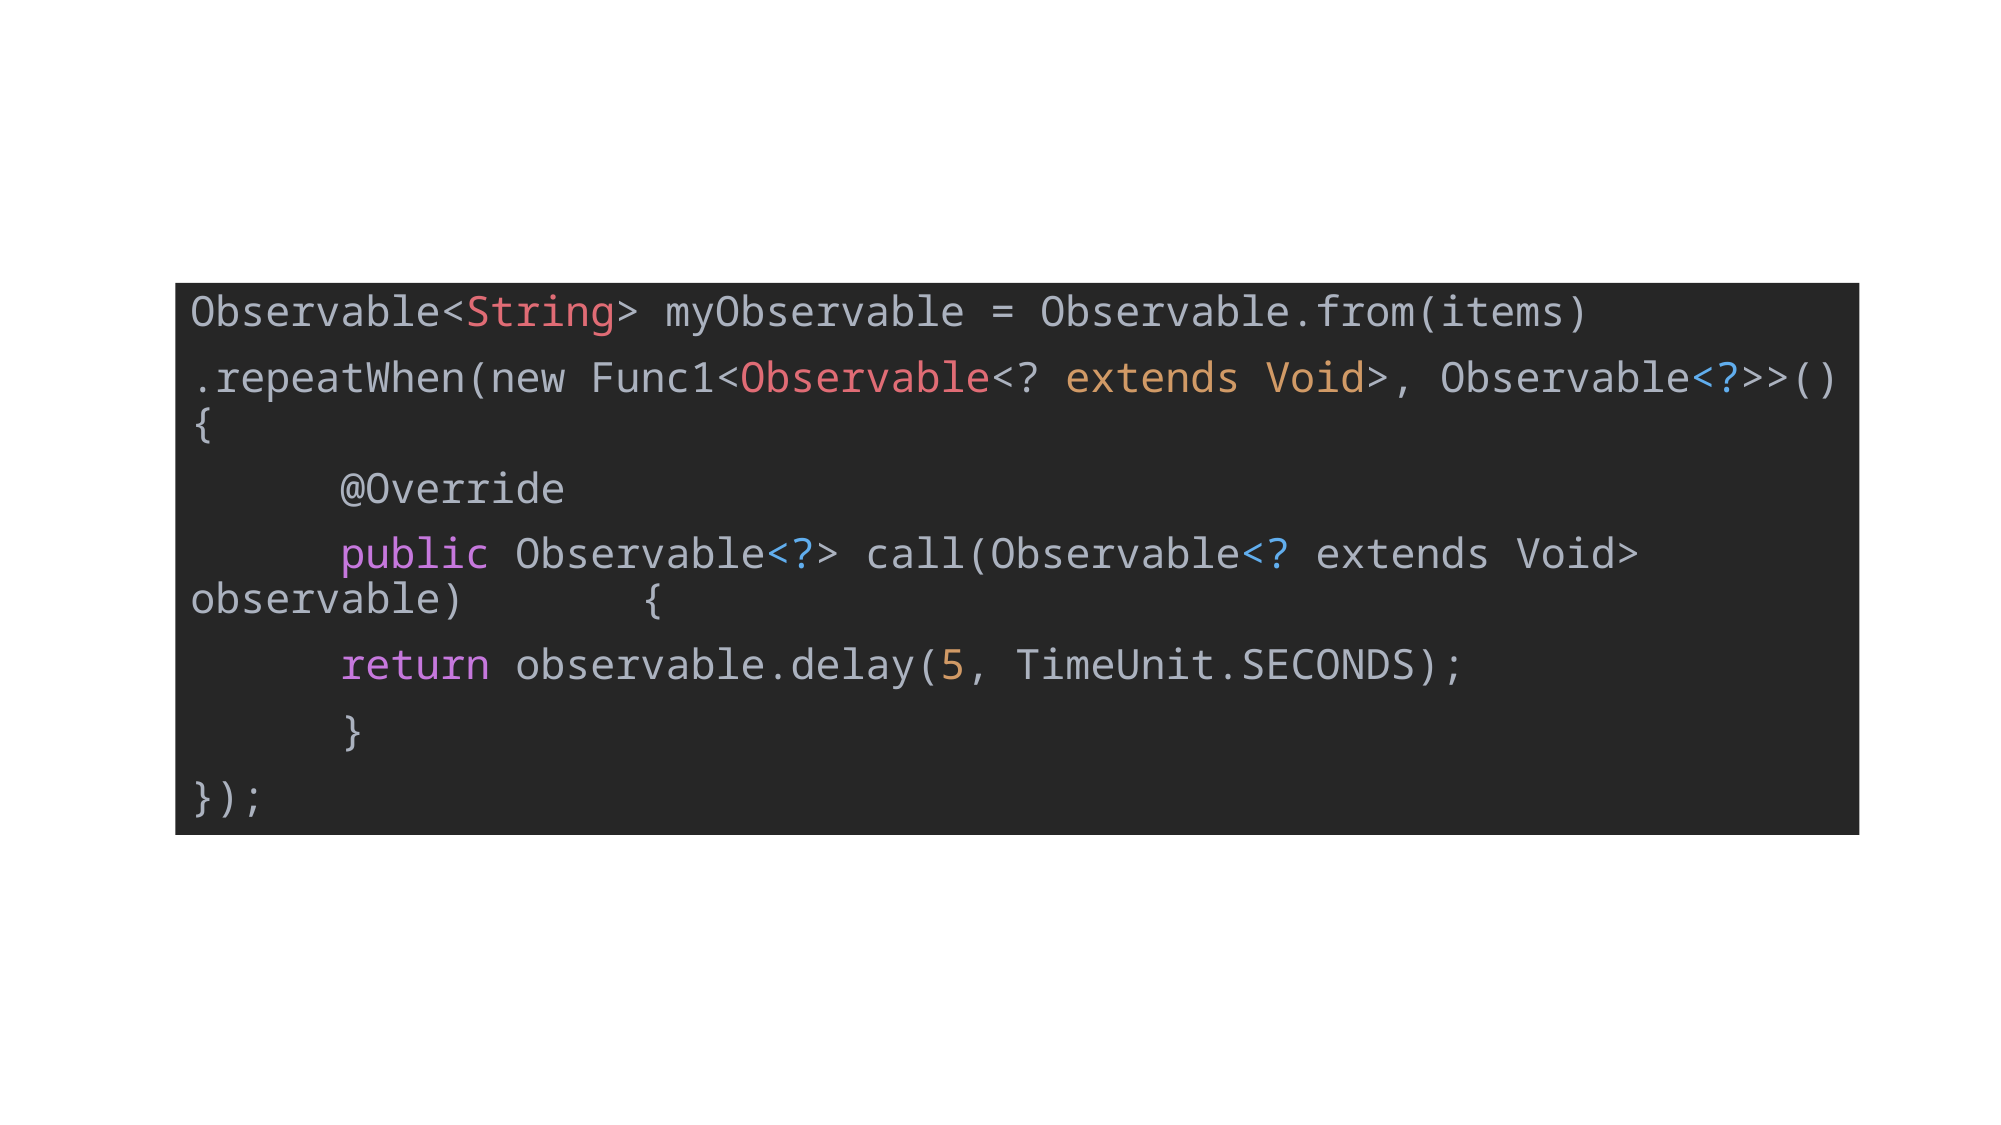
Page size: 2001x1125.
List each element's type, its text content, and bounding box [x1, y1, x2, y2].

list Observable<String> myObservable = Observable.from(items) .repeatWhen(new Func1<Observable<? extends Void>, Observable<?>>() { @Override public Observable<?> call(Observable<? extends Void> observable) { return observable.delay(5, TimeUnit.SECONDS); } }); [175, 282, 1860, 835]
